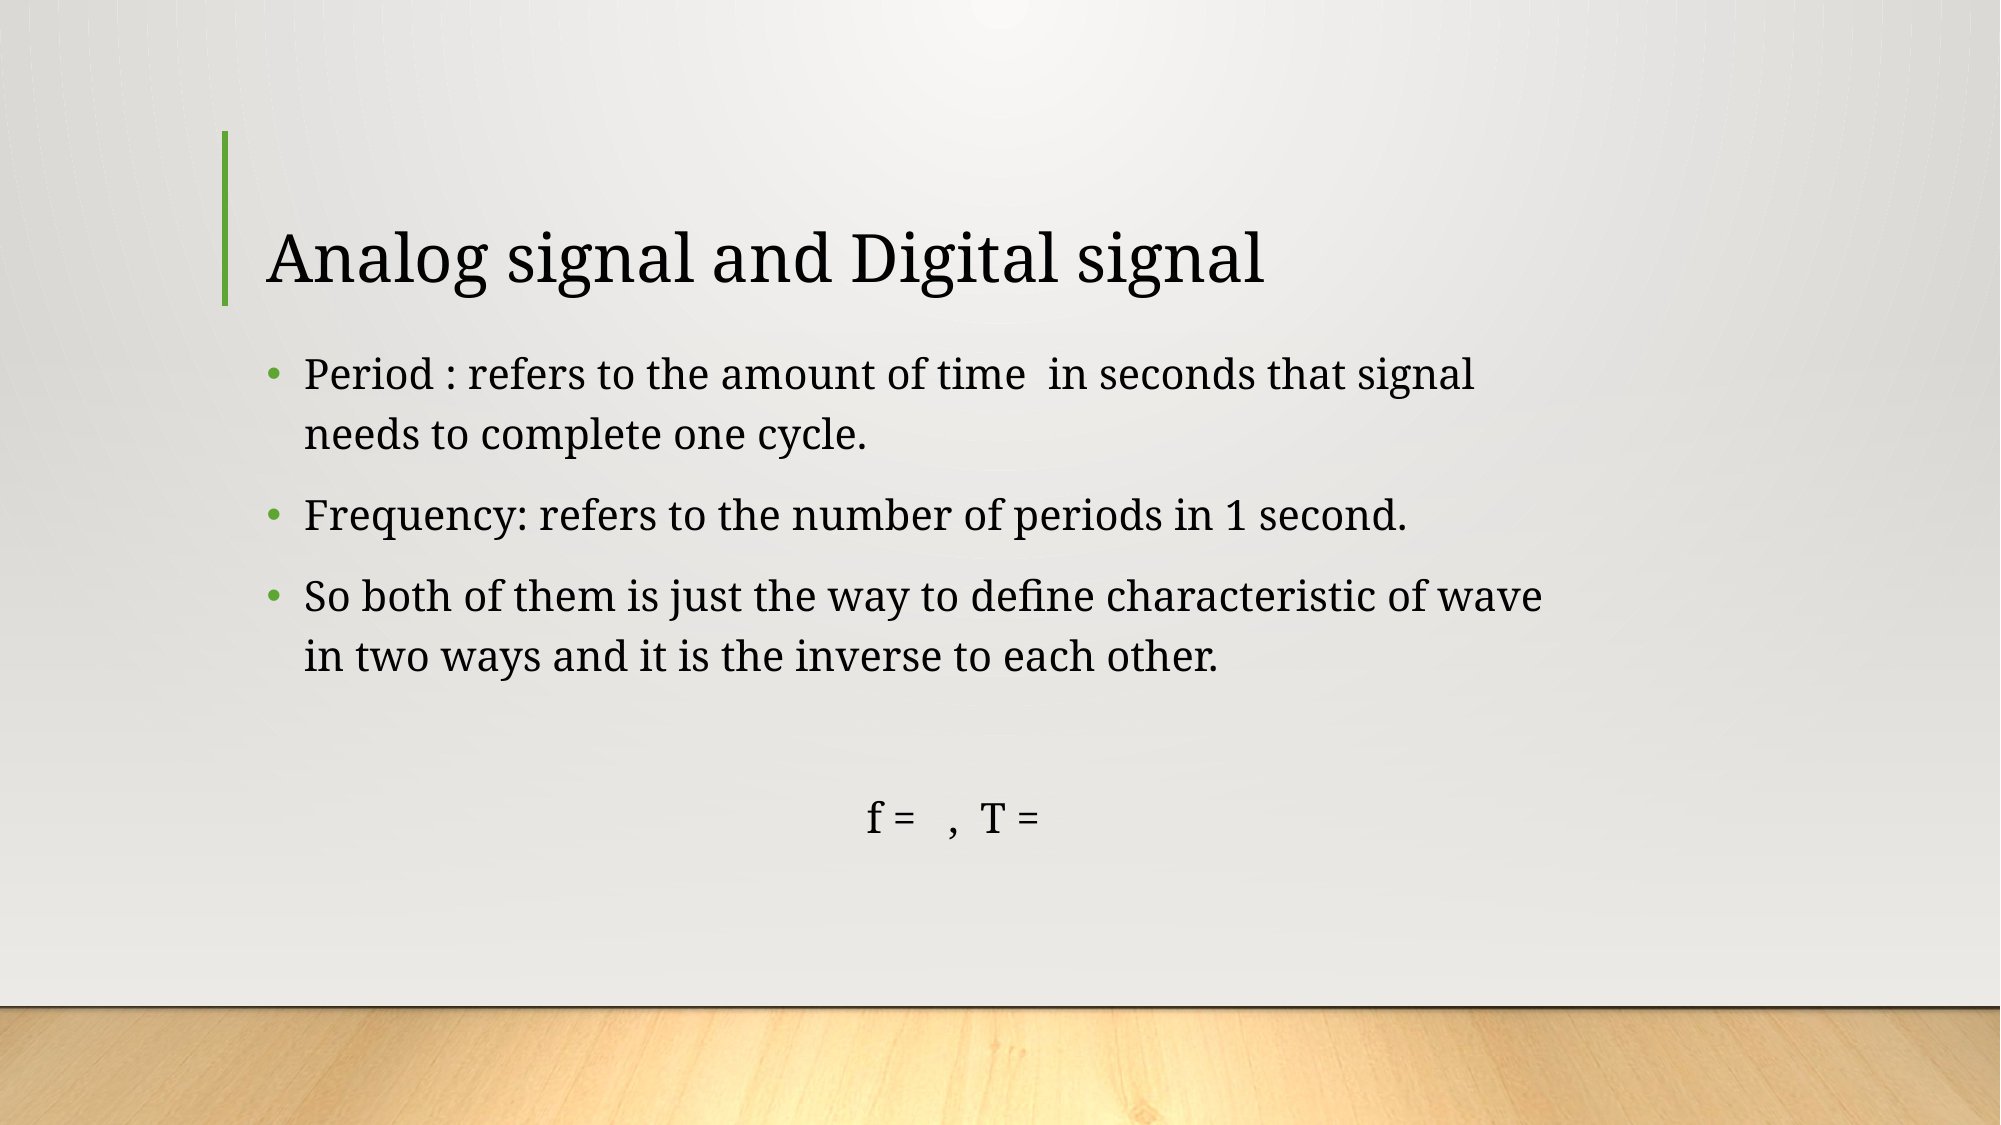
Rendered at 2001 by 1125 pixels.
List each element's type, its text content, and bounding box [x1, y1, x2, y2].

picture [0, 1006, 2000, 1125]
title Analog signal and Digital signal [251, 131, 1420, 305]
